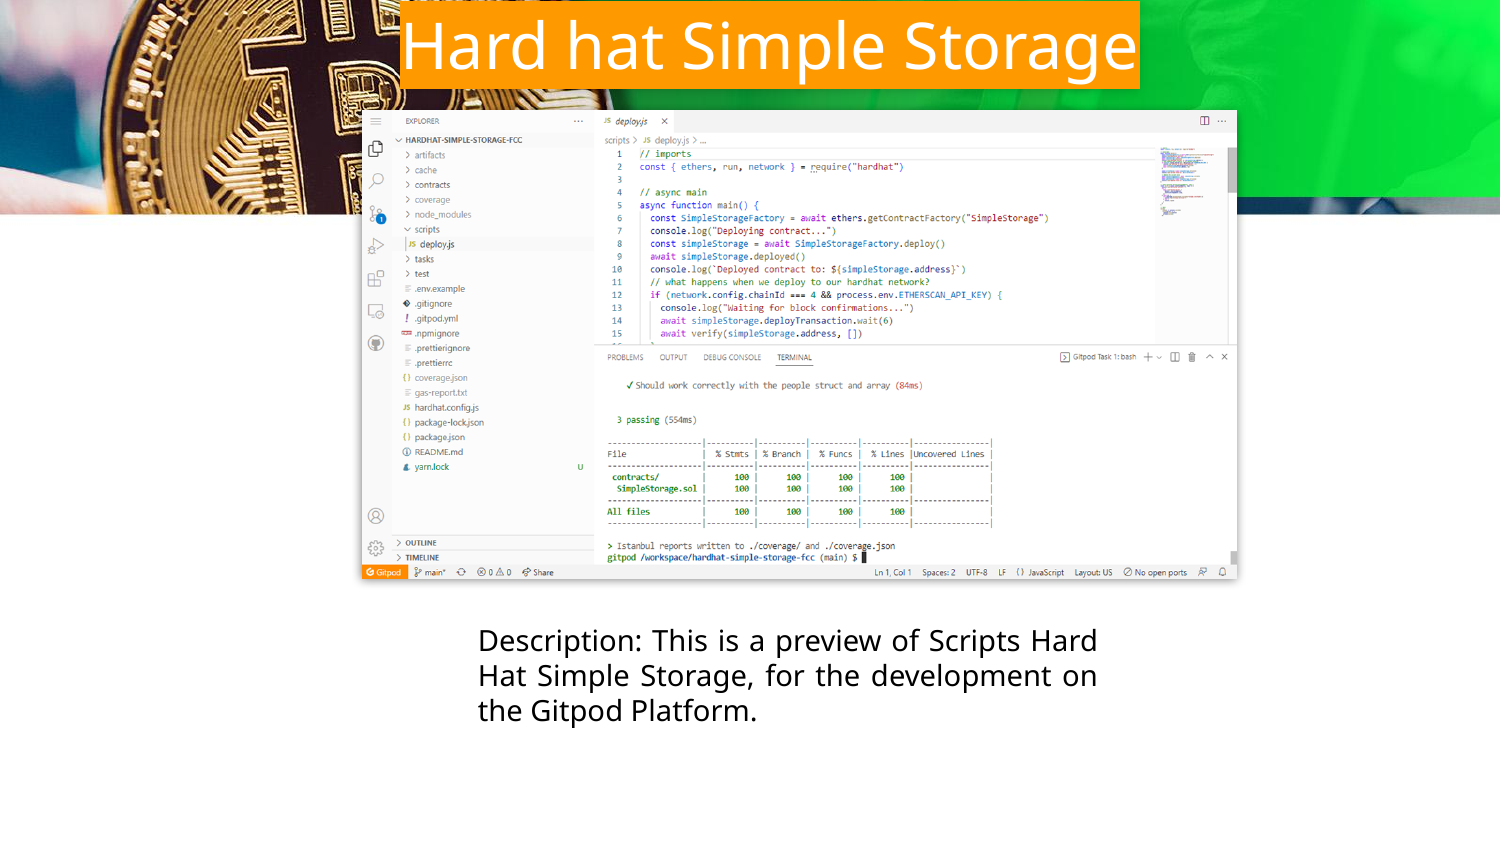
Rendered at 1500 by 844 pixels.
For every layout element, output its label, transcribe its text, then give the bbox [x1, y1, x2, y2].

title Hard hat Simple Storage [126, 0, 1338, 91]
text_box Description: This is a preview of Scripts Hard Hat Simple Storage, for the development on the Gitpod Platform. [462, 607, 1114, 743]
picture [0, 0, 1500, 844]
